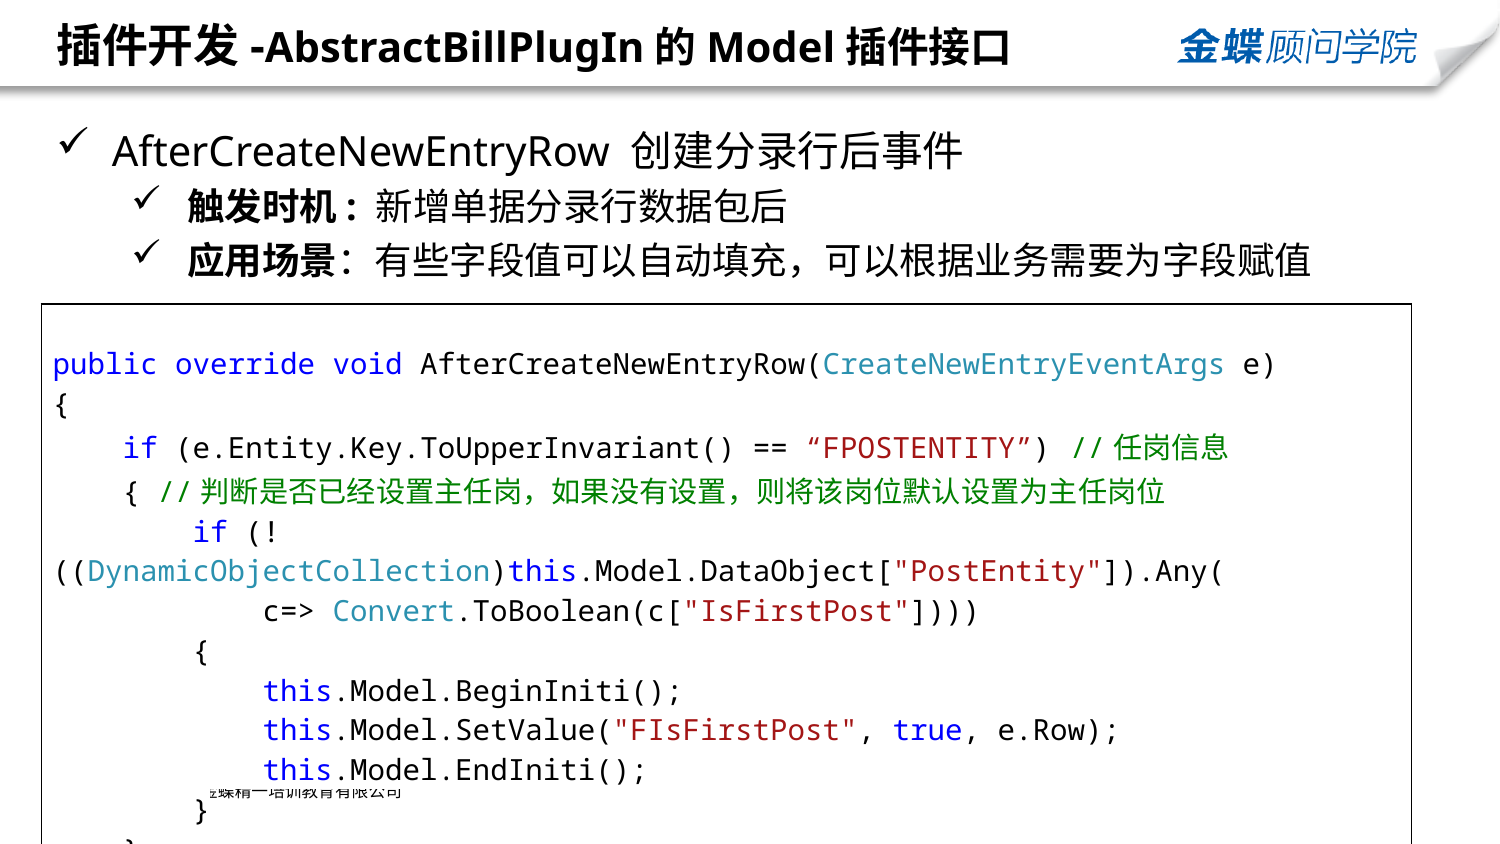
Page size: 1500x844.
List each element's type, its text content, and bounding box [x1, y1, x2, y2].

text_box AfterCreateNewEntryRow 创建分录行后事件 触发时机: 新增单据分录行数据包后 应用场景：有些字段值可以自动填充，可以根据业务需要为字段赋值 [41, 107, 1412, 290]
title 插件开发-AbstractBillPlugIn的Model插件接口 [41, 2, 1336, 86]
picture [0, 0, 1500, 86]
table_header public override void AfterCreateNewEntryRow(CreateNewEntryEventArgs e) { if (e.Entity.Key.ToUpperInvariant() == “FPOSTENTITY”) //任岗信息 { //判断是否已经设置主任岗，如果没有设置，则将该岗位默认设置为主任岗位 if (!((DynamicObjectCollection)this.Model.DataObject["PostEntity"]).Any( c=> Convert.ToBoolean(c["IsFirstPost"]))) { this.Model.BeginIniti(); this.Model.SetValue("FIsFirstPost", true, e.Row); this.Model.EndIniti(); } } } [42, 305, 1411, 844]
